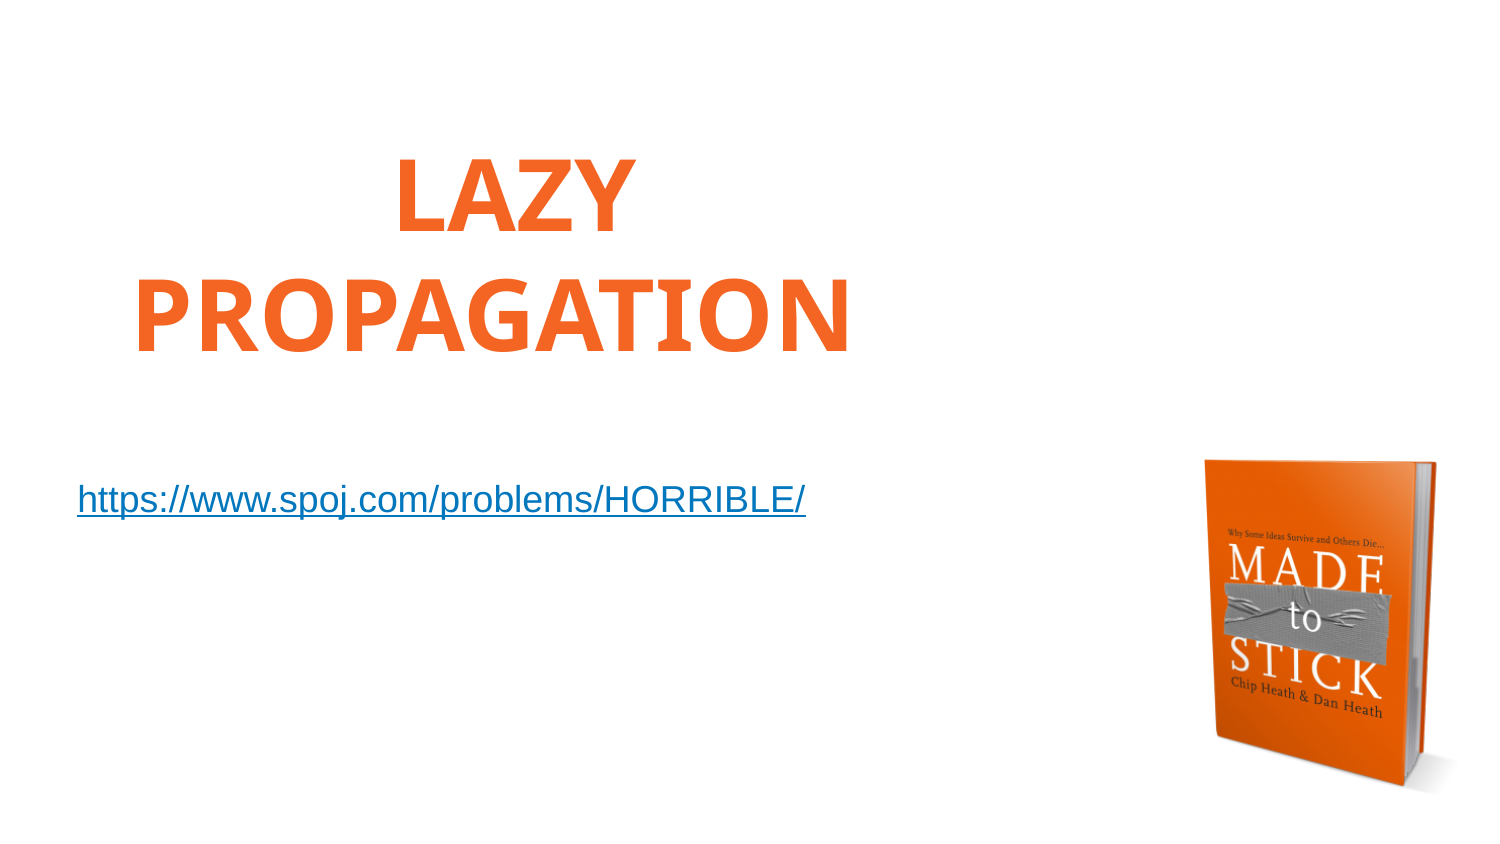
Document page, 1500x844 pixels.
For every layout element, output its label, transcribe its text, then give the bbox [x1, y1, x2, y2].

title LAZY PROPAGATION [87, 116, 941, 243]
picture [1204, 459, 1463, 797]
title https://www.spoj.com/problems/HORRIBLE/ [62, 460, 915, 746]
